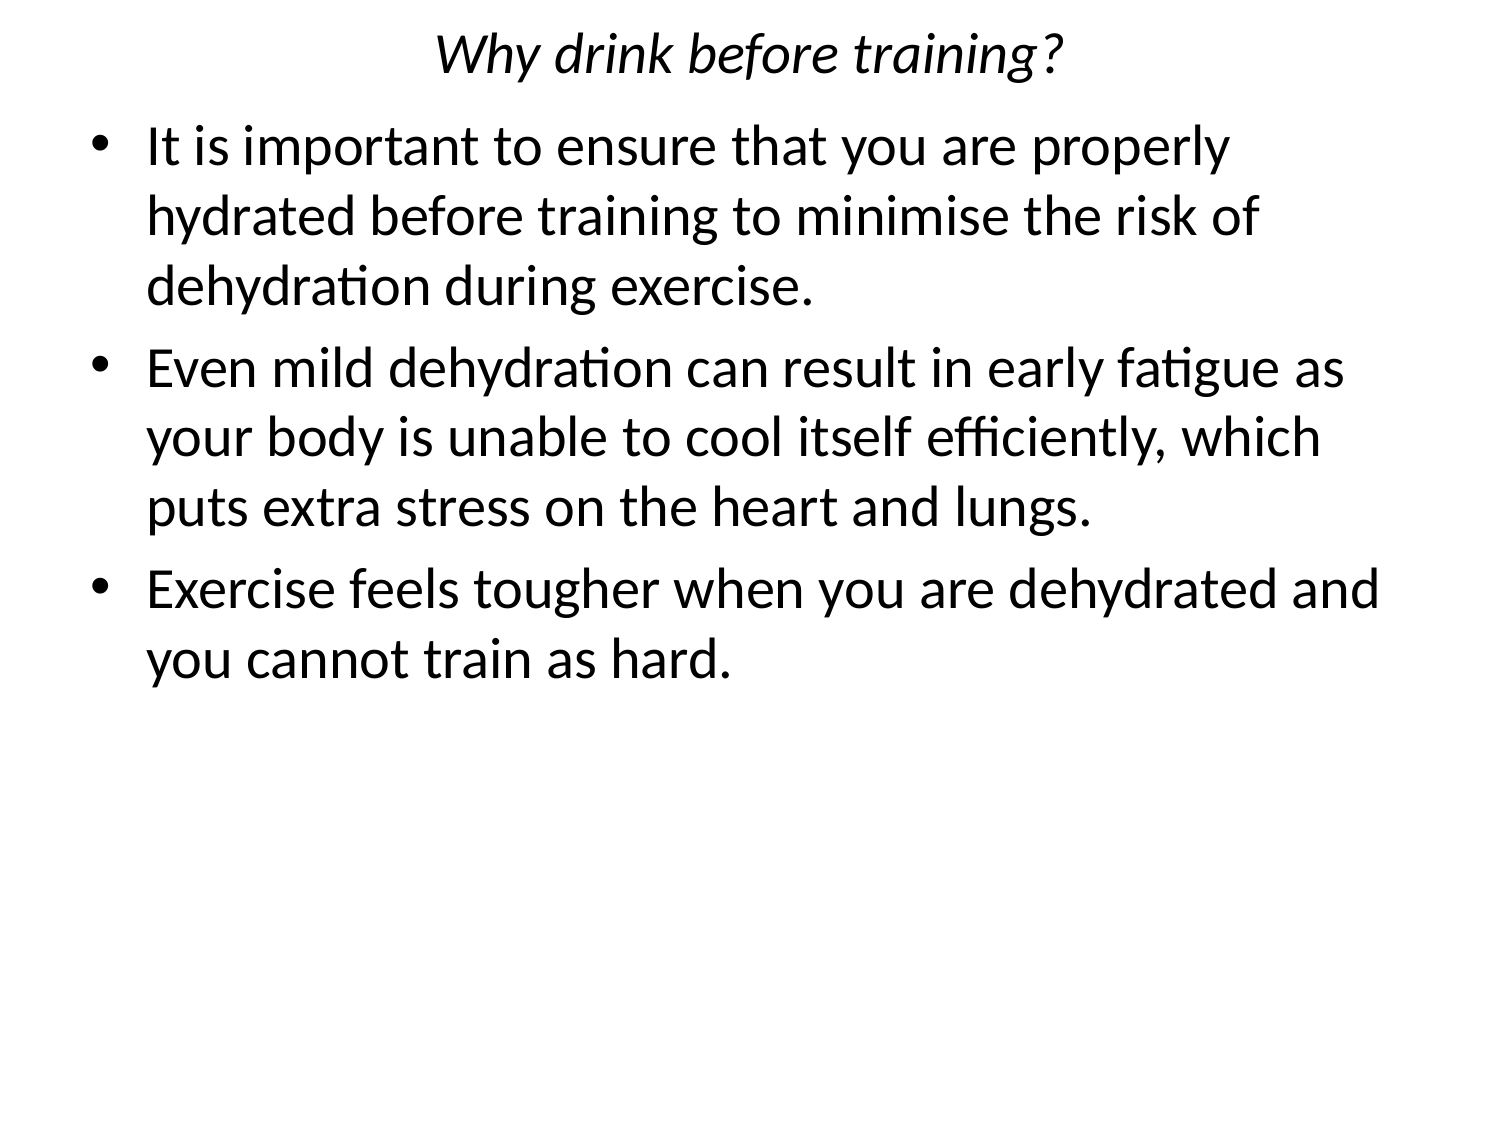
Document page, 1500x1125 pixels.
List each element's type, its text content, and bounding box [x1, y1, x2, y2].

title Why drink before training? [75, 45, 1425, 99]
list It is important to ensure that you are properly hydrated before training to minimise the risk of dehydration during exercise. Even mild dehydration can result in early fatigue as your body is unable to cool itself efficiently, which puts extra stress on the heart and lungs. Exercise feels tougher when you are dehydrated and you cannot train as hard. [75, 99, 1425, 1005]
